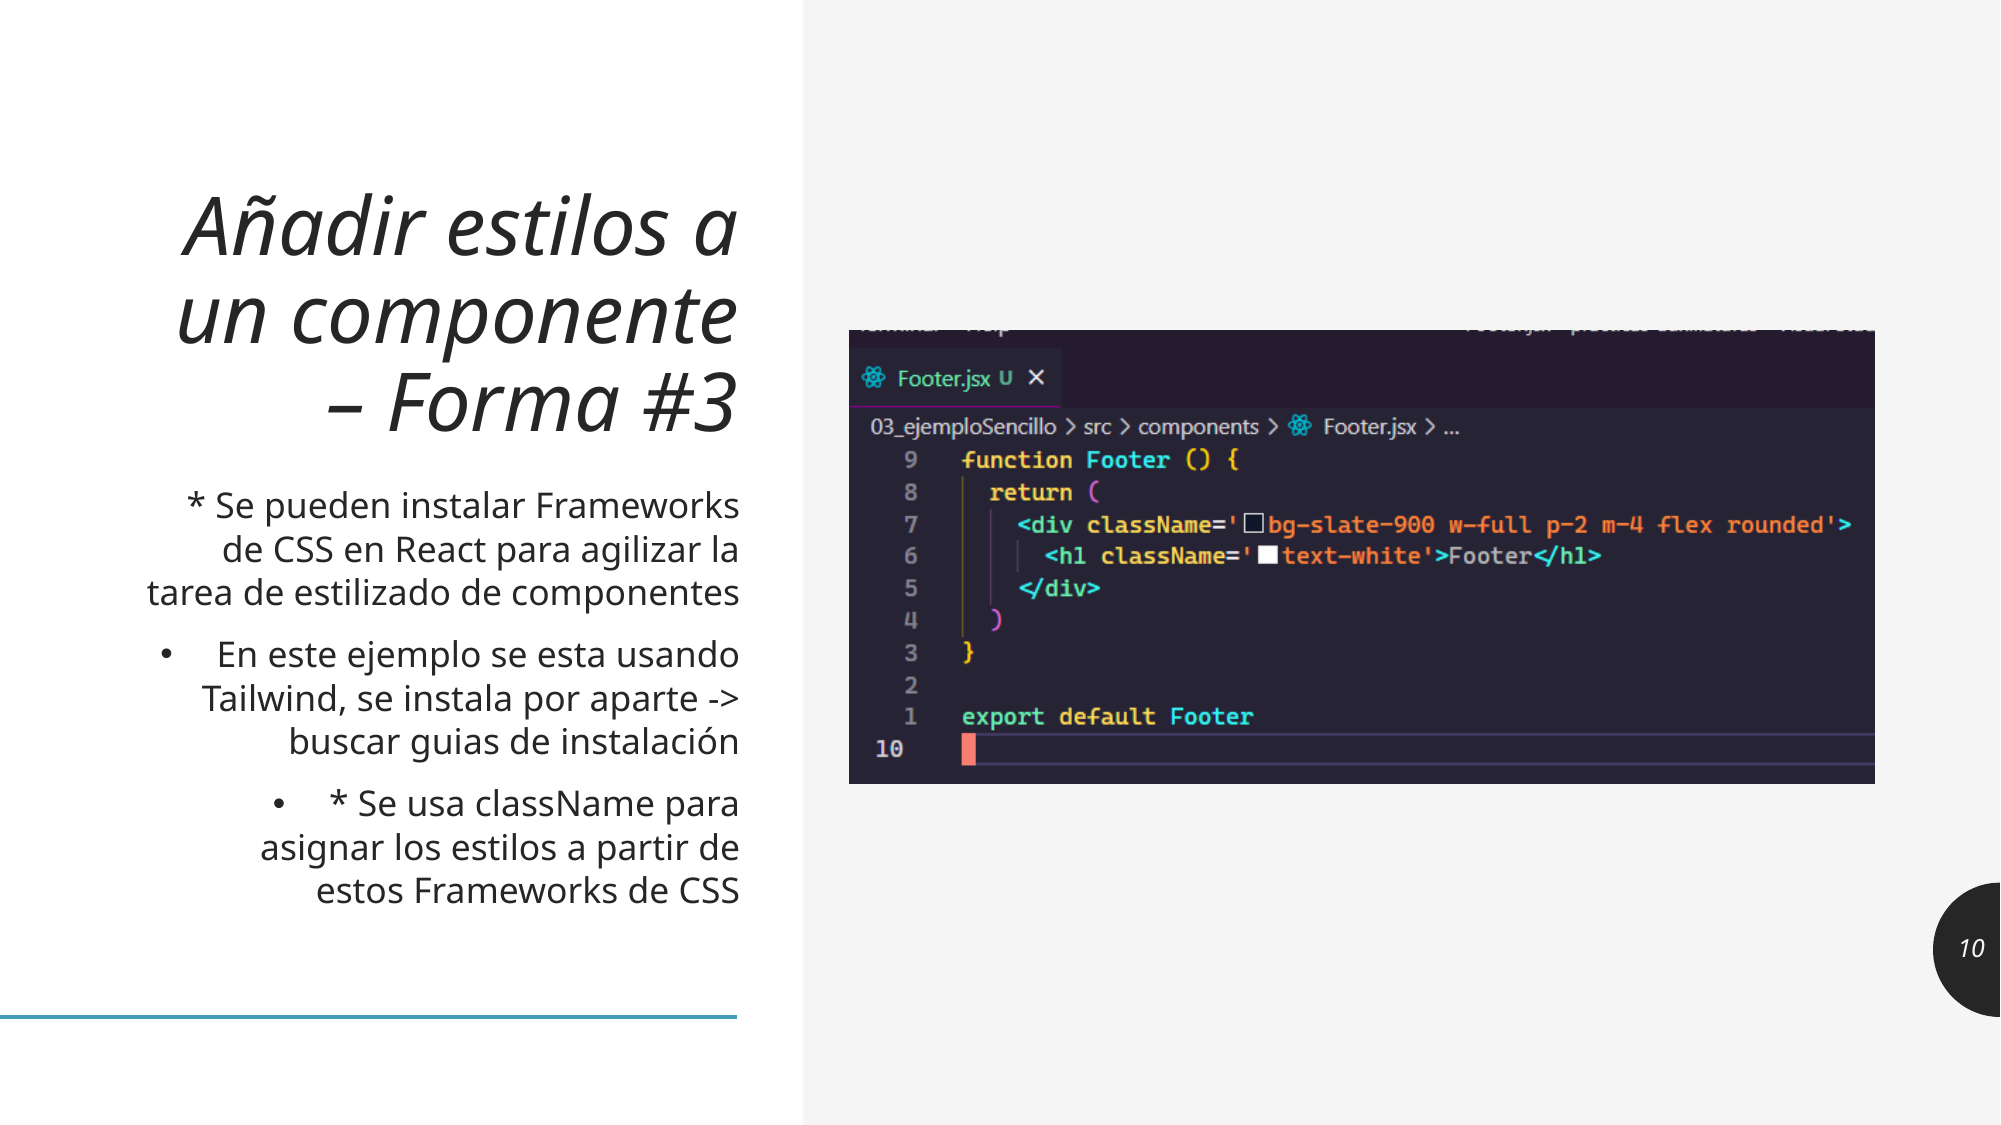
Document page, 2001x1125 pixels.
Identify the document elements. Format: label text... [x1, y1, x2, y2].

title Añadir estilos a un componente – Forma #3 [125, 91, 754, 457]
list * Se pueden instalar Frameworks de CSS en React para agilizar la tarea de estilizado de componentes En este ejemplo se esta usando Tailwind, se instala por aparte -> buscar guias de instalación * Se usa className para asignar los estilos a partir de estos Frameworks de CSS [125, 474, 756, 944]
picture [849, 330, 1875, 784]
slide_number 10 [1933, 919, 2000, 980]
